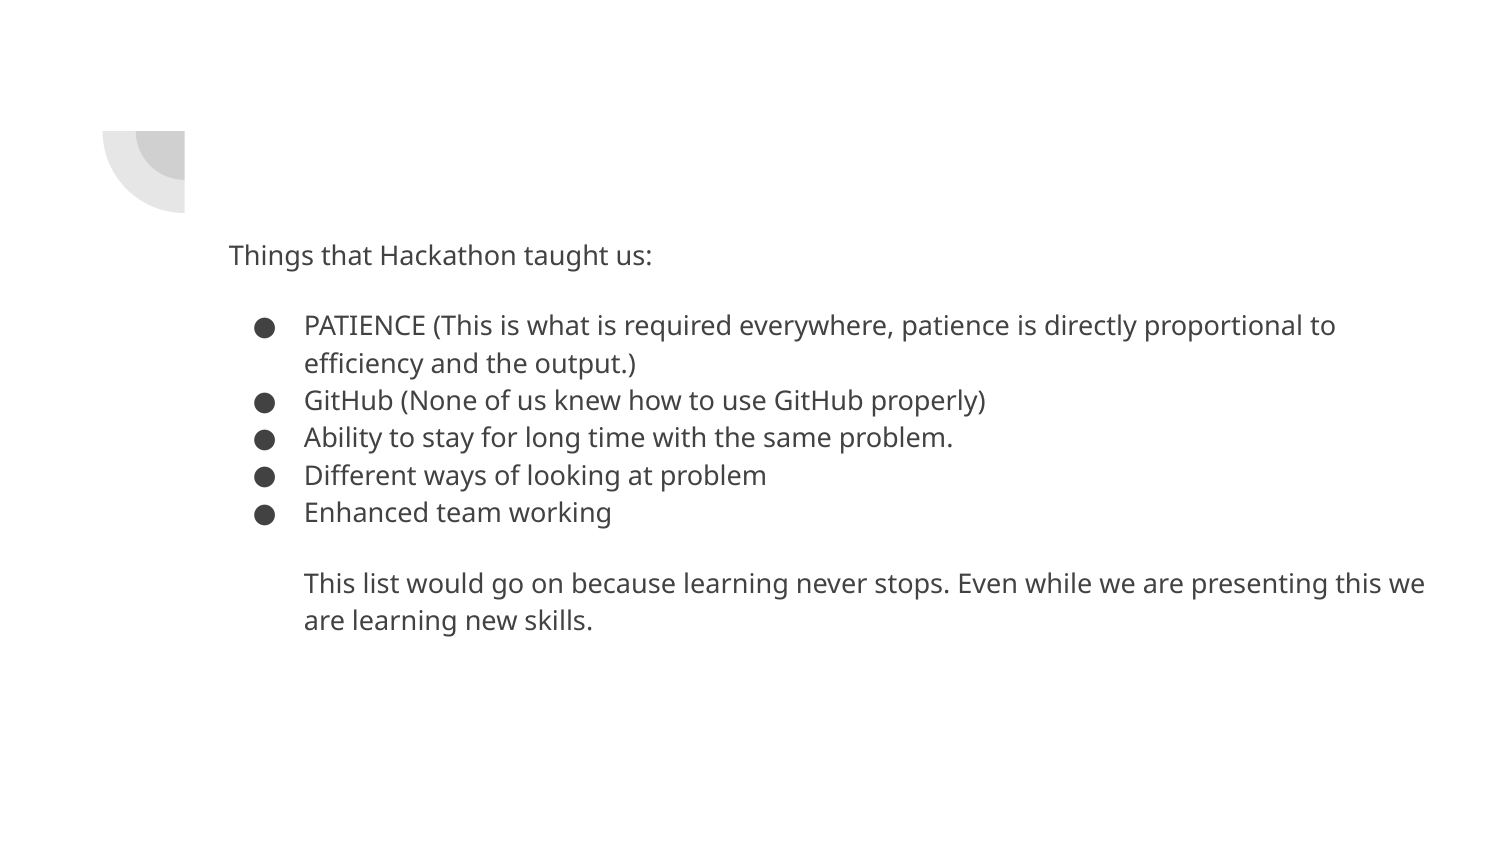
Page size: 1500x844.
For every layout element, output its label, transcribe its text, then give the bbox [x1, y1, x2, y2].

list Things that Hackathon taught us: PATIENCE (This is what is required everywhere, patience is directly proportional to efficiency and the output.) GitHub (None of us knew how to use GitHub properly) Ability to stay for long time with the same problem. Different ways of looking at problem Enhanced team working This list would go on because learning never stops. Even while we are presenting this we are learning new skills. [213, 218, 1451, 744]
